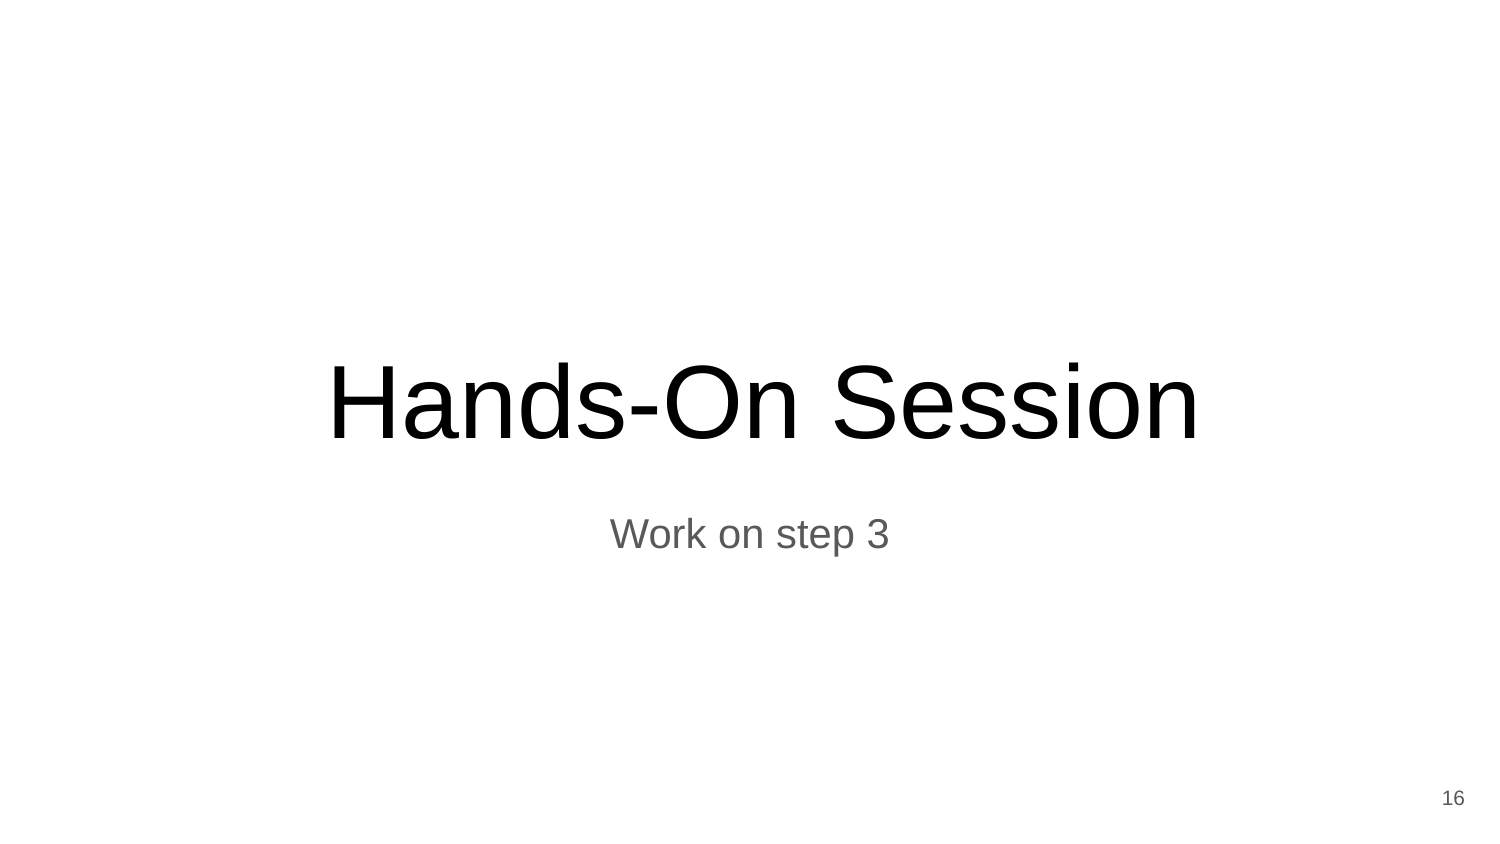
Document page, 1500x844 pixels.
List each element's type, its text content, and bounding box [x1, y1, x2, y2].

slide_number ‹#› [1389, 764, 1480, 830]
subtitle Work on step 3 [0, 483, 1500, 575]
